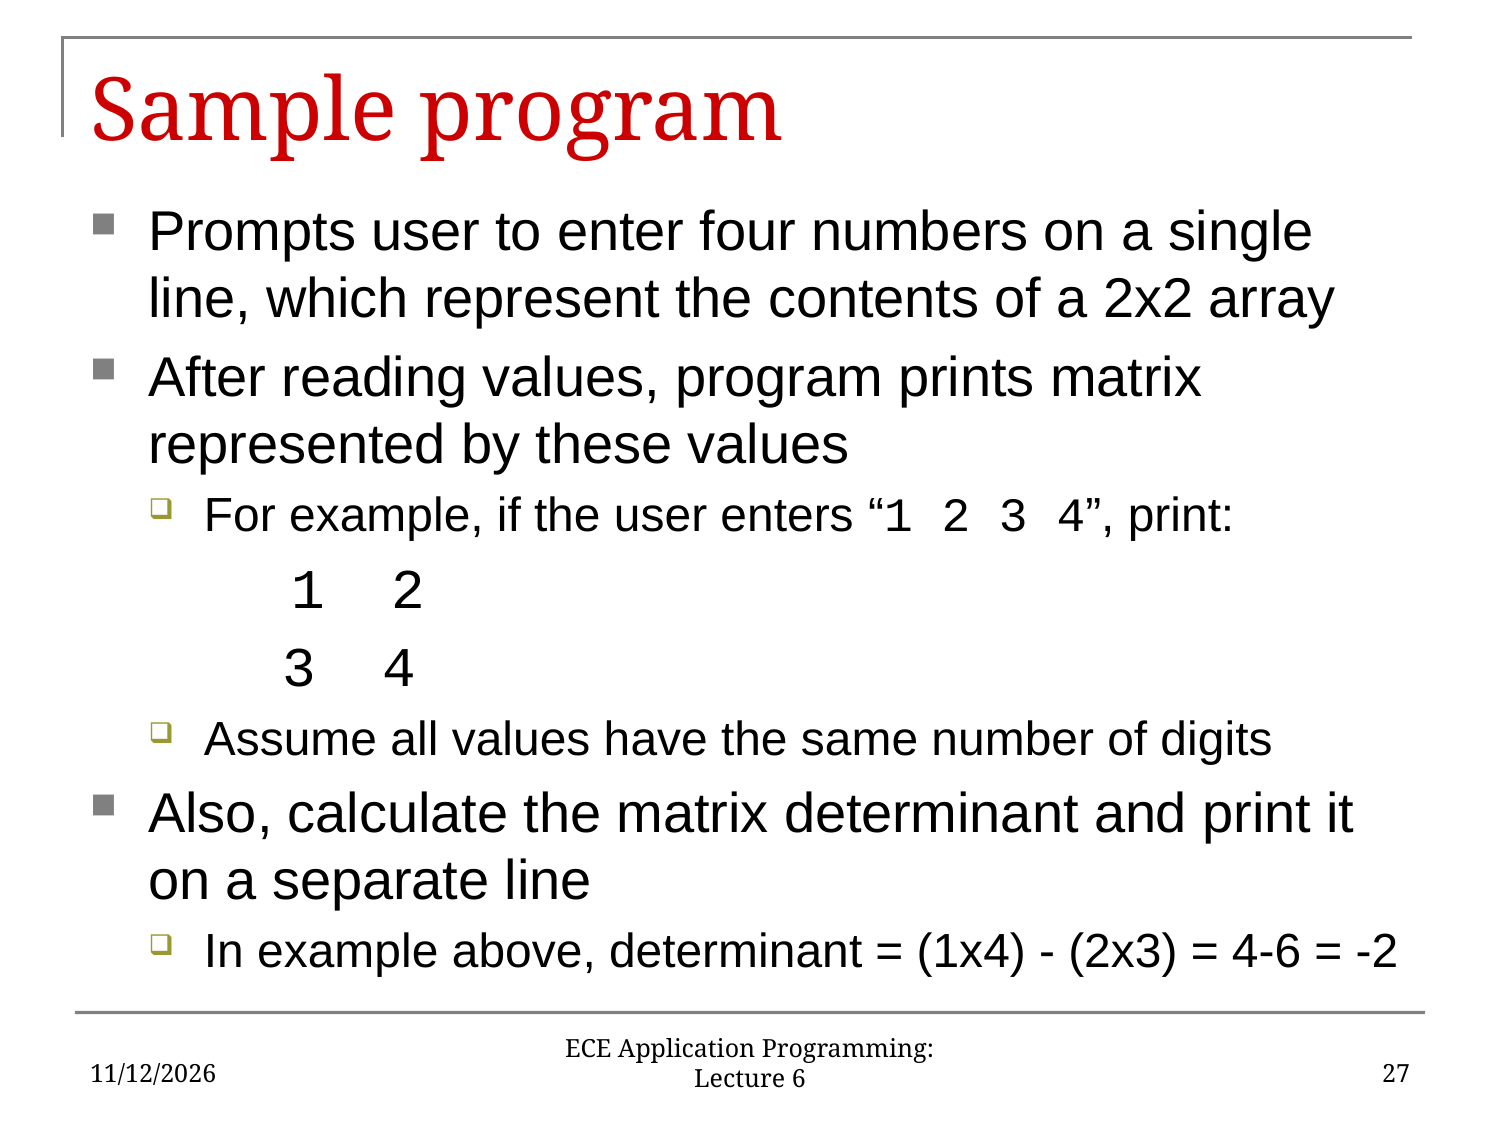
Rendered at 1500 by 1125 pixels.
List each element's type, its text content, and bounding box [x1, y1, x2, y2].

title Sample program [75, 45, 1425, 163]
list Prompts user to enter four numbers on a single line, which represent the contents of a 2x2 array After reading values, program prints matrix represented by these values For example, if the user enters “1 2 3 4”, print: 1 2 3 4 Assume all values have the same number of digits Also, calculate the matrix determinant and print it on a separate line In example above, determinant = (1x4) - (2x3) = 4-6 = -2 [75, 187, 1425, 1006]
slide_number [74, 1023, 426, 1100]
footer ECE Application Programming: Lecture 6 [512, 1024, 988, 1101]
slide_number 27 [1074, 1023, 1426, 1100]
